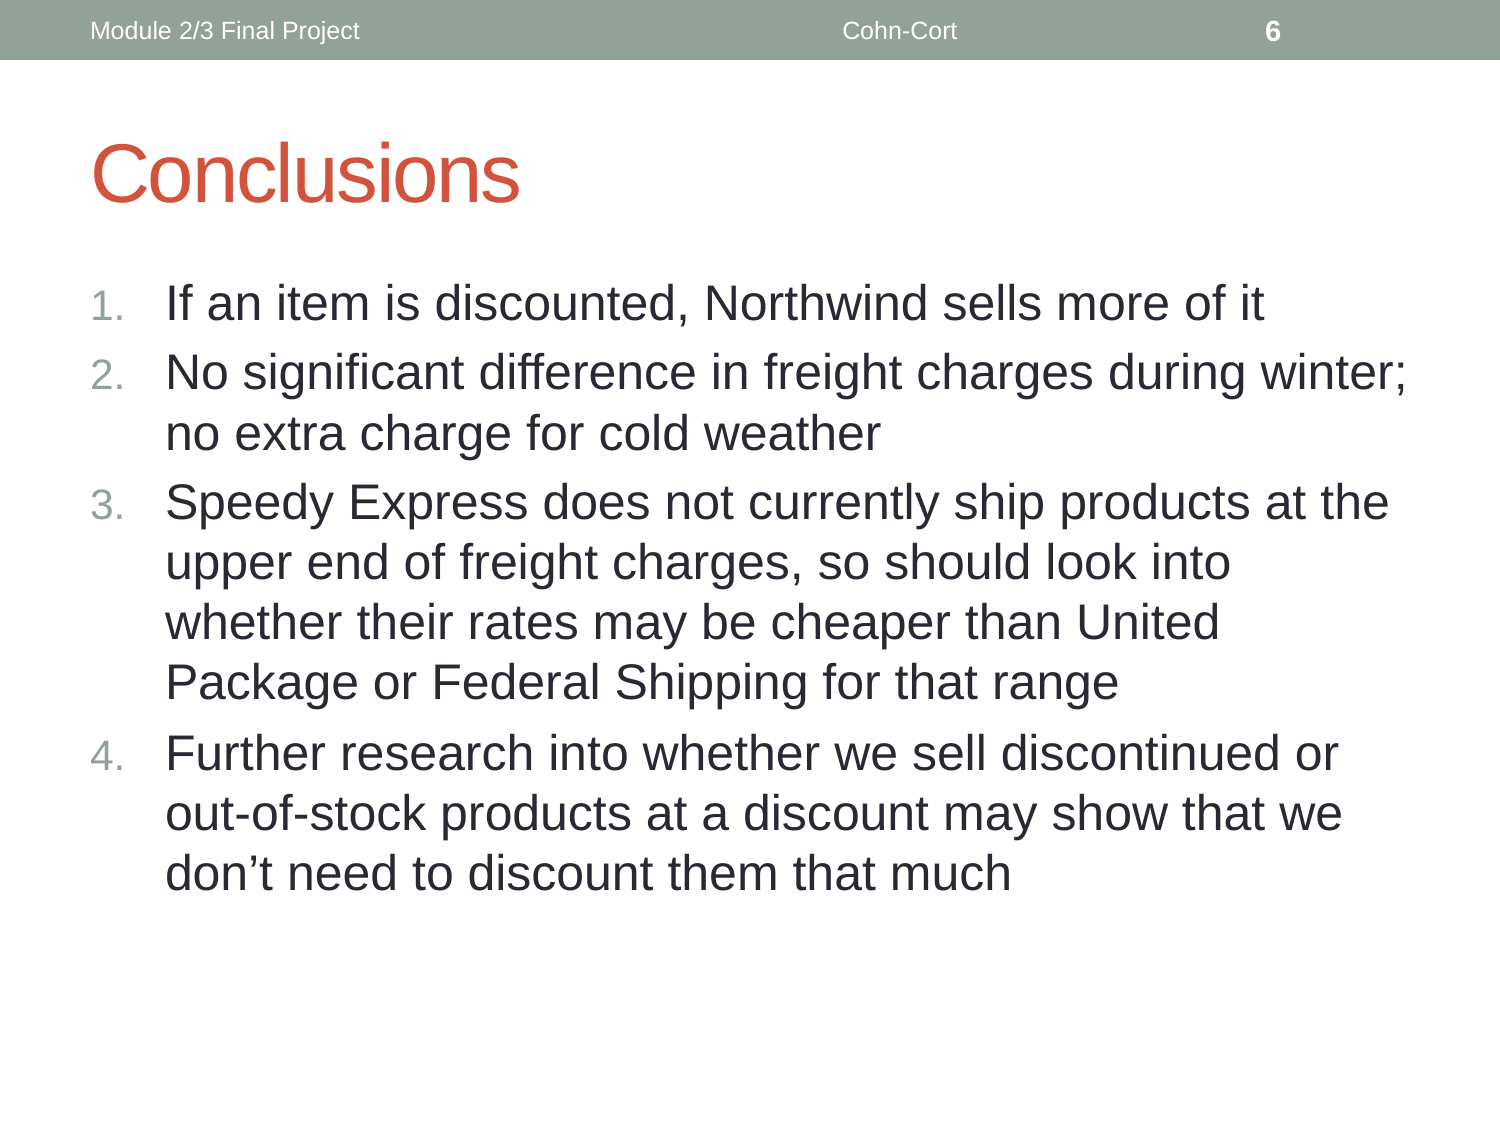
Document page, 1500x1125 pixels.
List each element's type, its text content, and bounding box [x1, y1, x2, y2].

footer Cohn-Cort [562, 3, 1238, 57]
slide_number 6 [1250, 3, 1425, 57]
slide_number Module 2/3 Final Project [75, 3, 550, 57]
title Conclusions [75, 87, 1425, 250]
list If an item is discounted, Northwind sells more of it No significant difference in freight charges during winter; no extra charge for cold weather Speedy Express does not currently ship products at the upper end of freight charges, so should look into whether their rates may be cheaper than United Package or Federal Shipping for that range Further research into whether we sell discontinued or out-of-stock products at a discount may show that we don’t need to discount them that much [75, 262, 1425, 1063]
